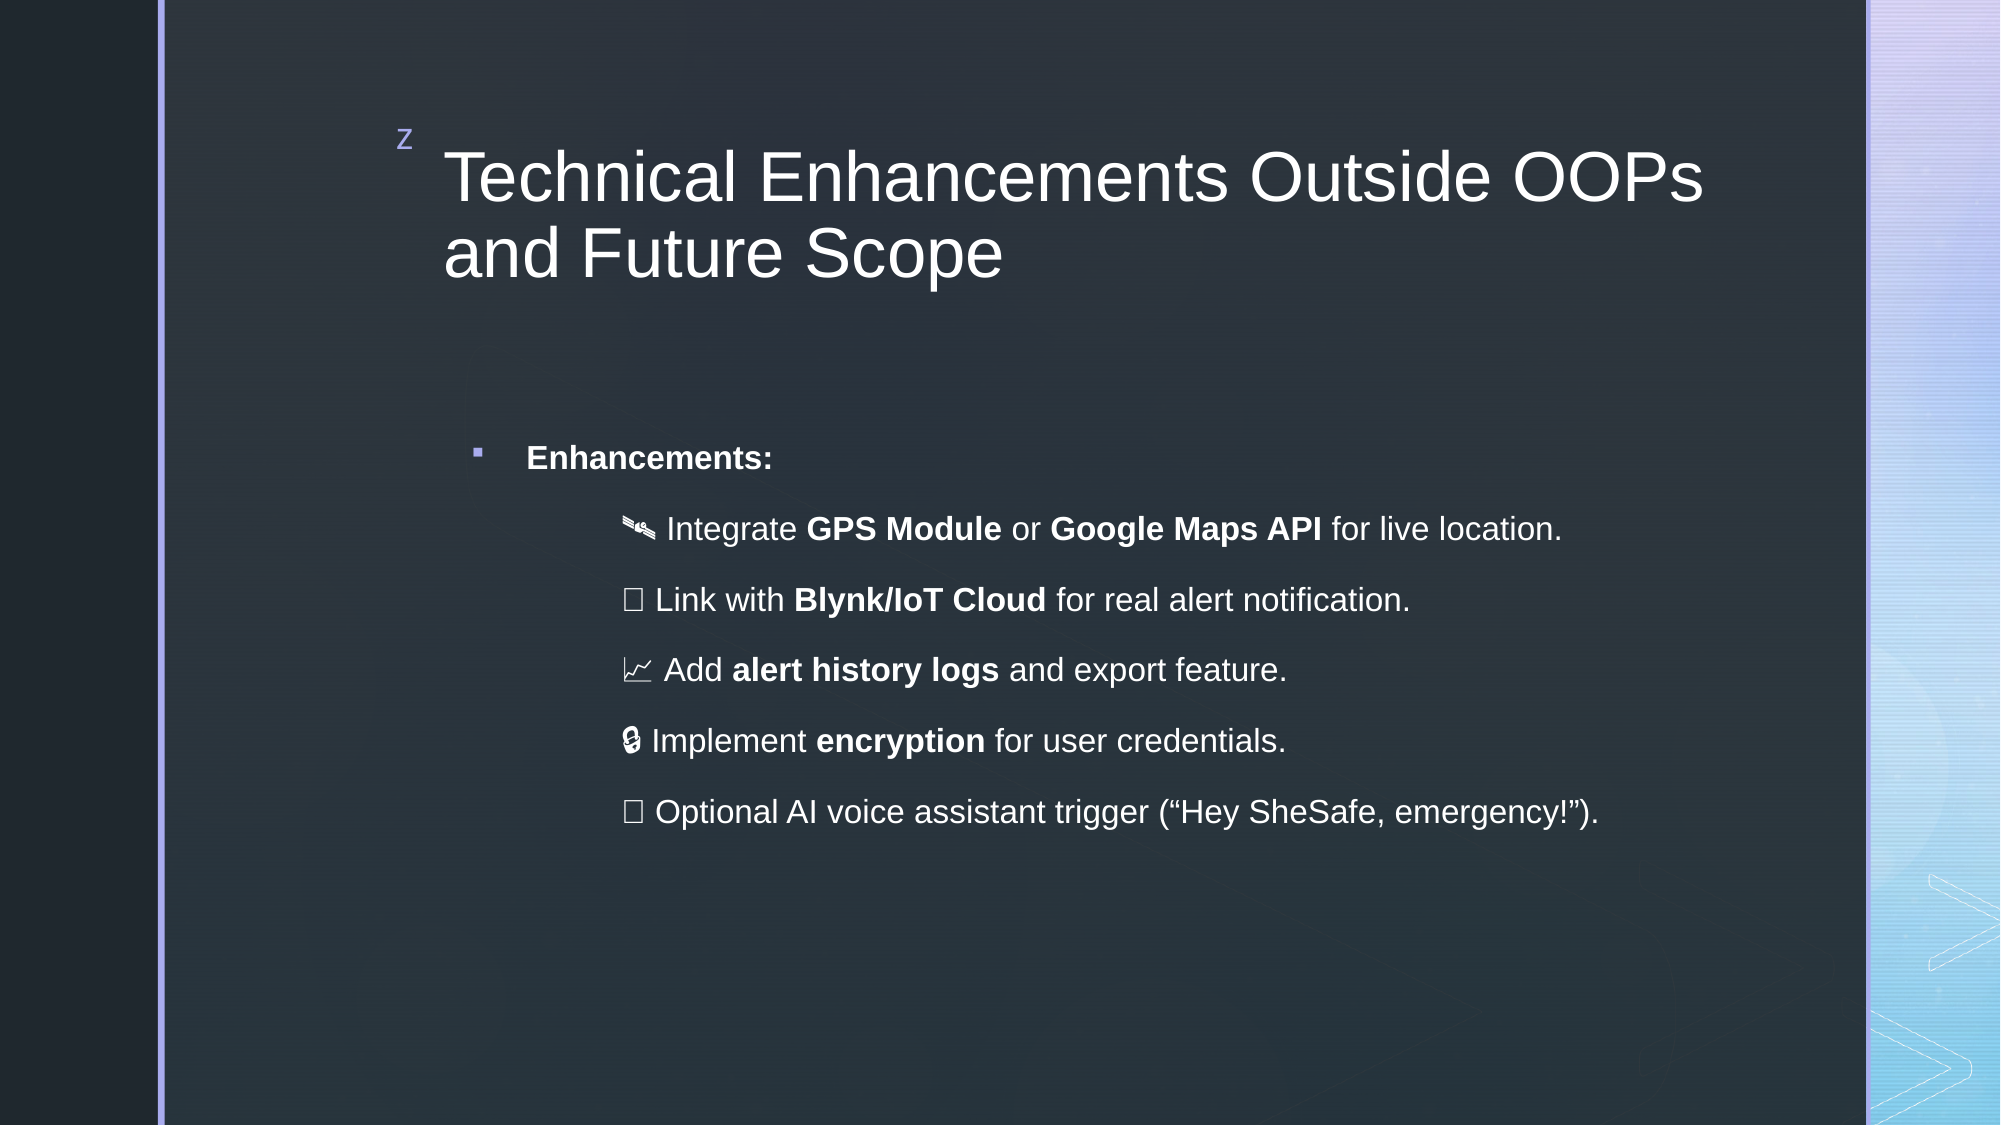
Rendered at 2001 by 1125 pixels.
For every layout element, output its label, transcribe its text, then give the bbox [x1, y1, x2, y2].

picture [1871, 0, 2001, 1125]
title Technical Enhancements Outside OOPs and Future Scope [428, 132, 1734, 310]
list Enhancements: 🛰️ Integrate GPS Module or Google Maps API for live location. 📲 Link with Blynk/IoT Cloud for real alert notification. 📈 Add alert history logs and export feature. 🔒 Implement encryption for user credentials. 🤖 Optional AI voice assistant trigger (“Hey SheSafe, emergency!”). [454, 336, 1734, 993]
